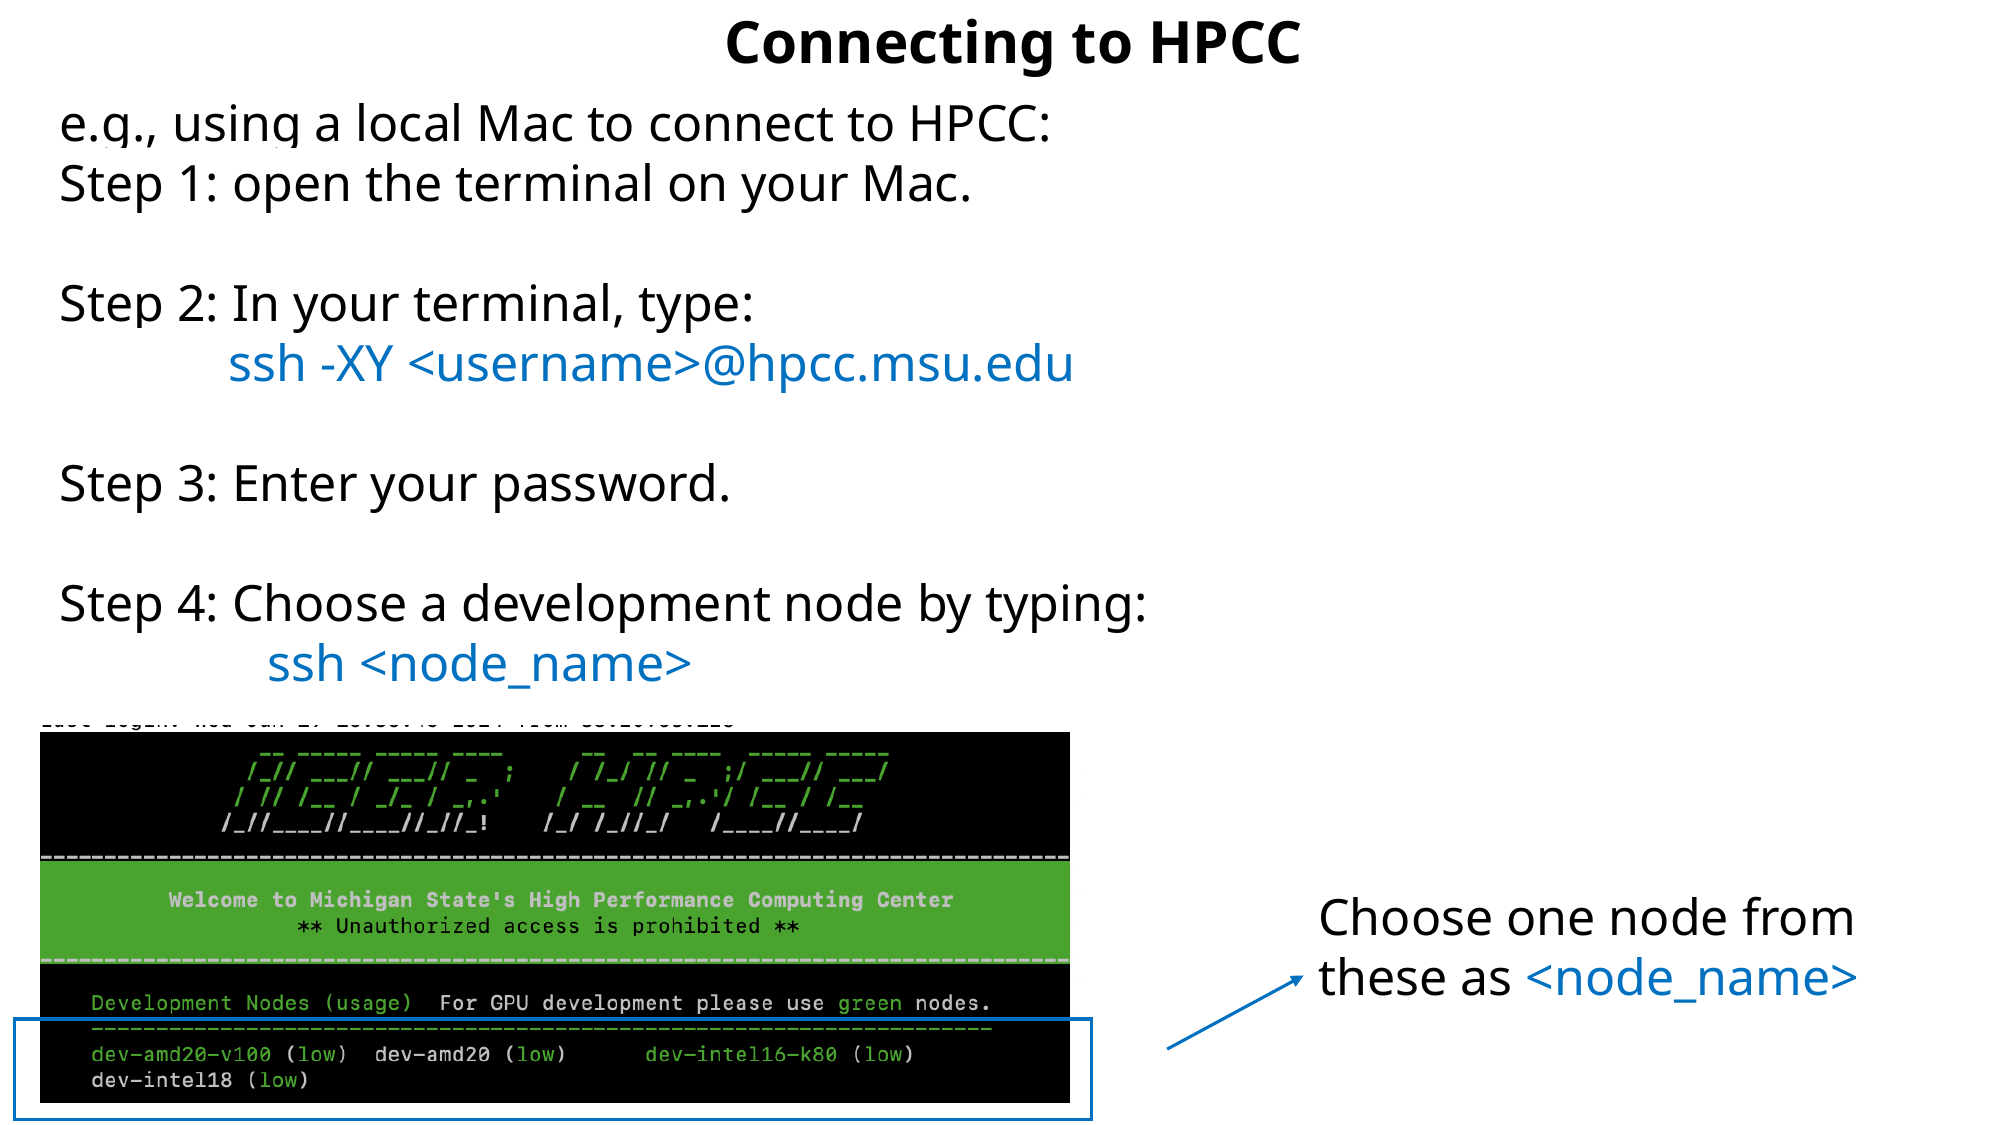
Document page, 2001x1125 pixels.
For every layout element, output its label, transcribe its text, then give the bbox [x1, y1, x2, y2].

text_box Connecting to HPCC [709, 0, 1317, 83]
text_box [13, 1017, 1093, 1121]
text_box e.g., using a local Mac to connect to HPCC: Step 1: open the terminal on your Mac. Step 2: In your terminal, type: ssh -XY <username>@hpcc.msu.edu Step 3: Enter your password. Step 4: Choose a development node by typing: ssh <node_name> [44, 84, 1874, 819]
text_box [1166, 976, 1304, 1050]
text_box Choose one node from these as <node_name> [1303, 878, 1942, 1073]
picture [34, 724, 1093, 1104]
